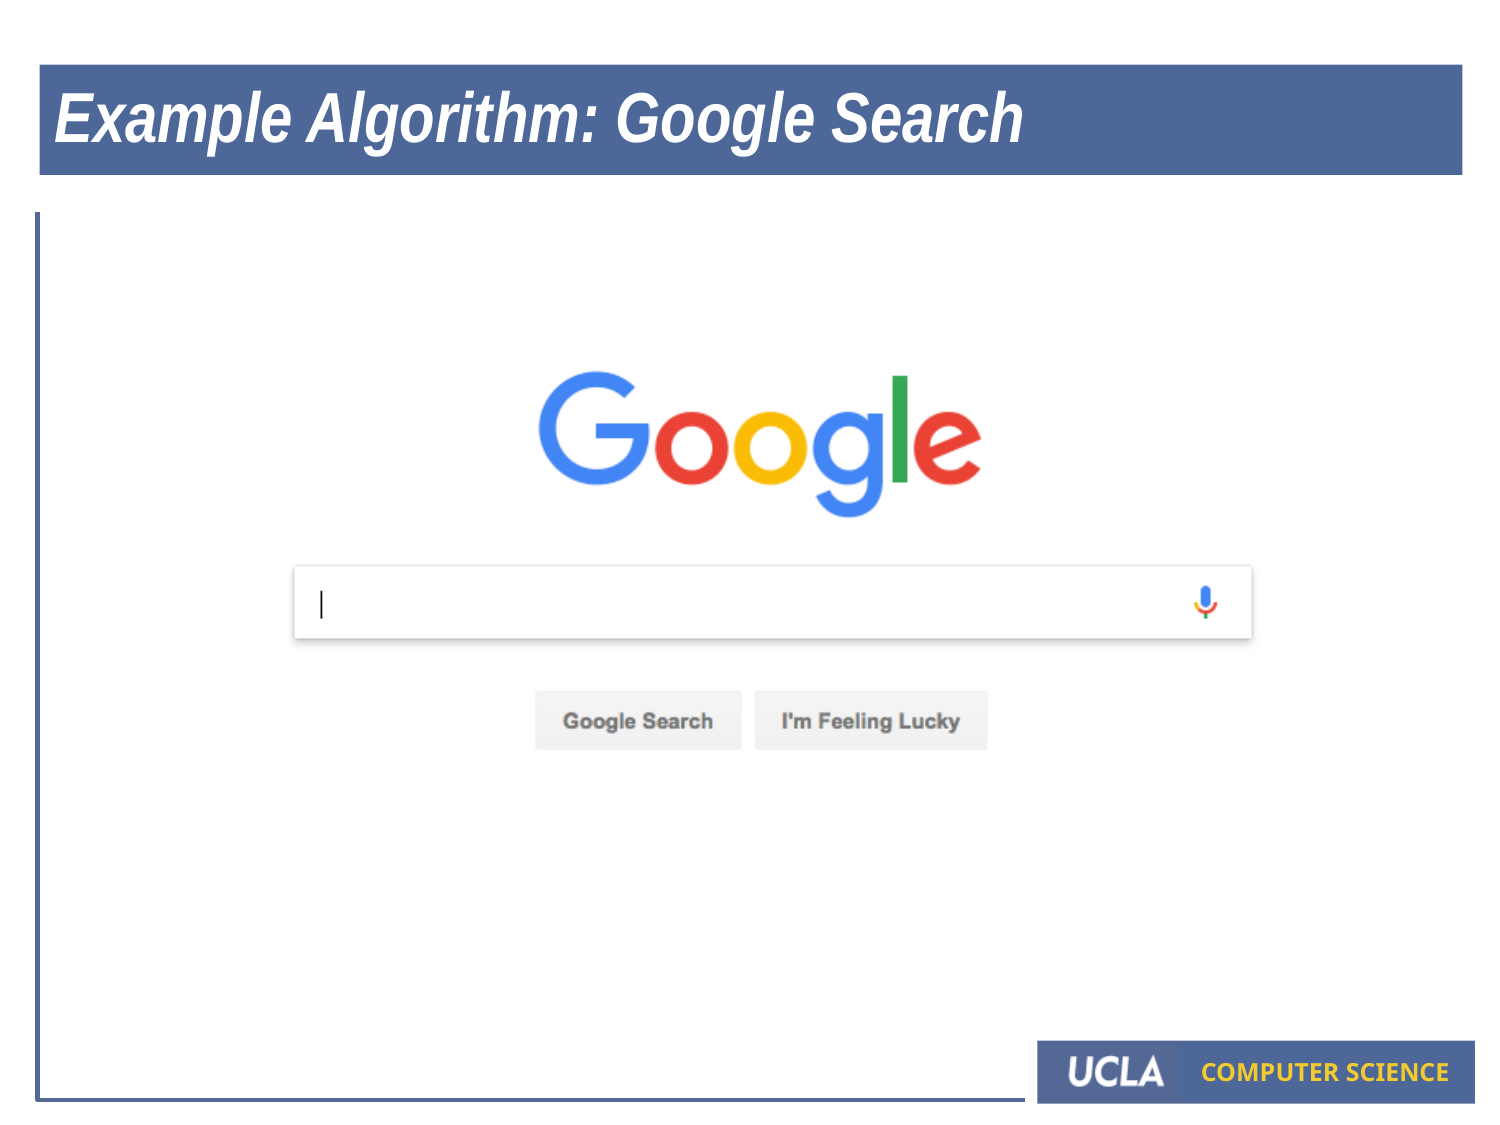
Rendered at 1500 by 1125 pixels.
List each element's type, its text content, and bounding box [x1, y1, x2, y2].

title Example Algorithm: Google Search [39, 64, 1463, 176]
picture [1050, 1041, 1178, 1102]
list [74, 280, 1465, 957]
